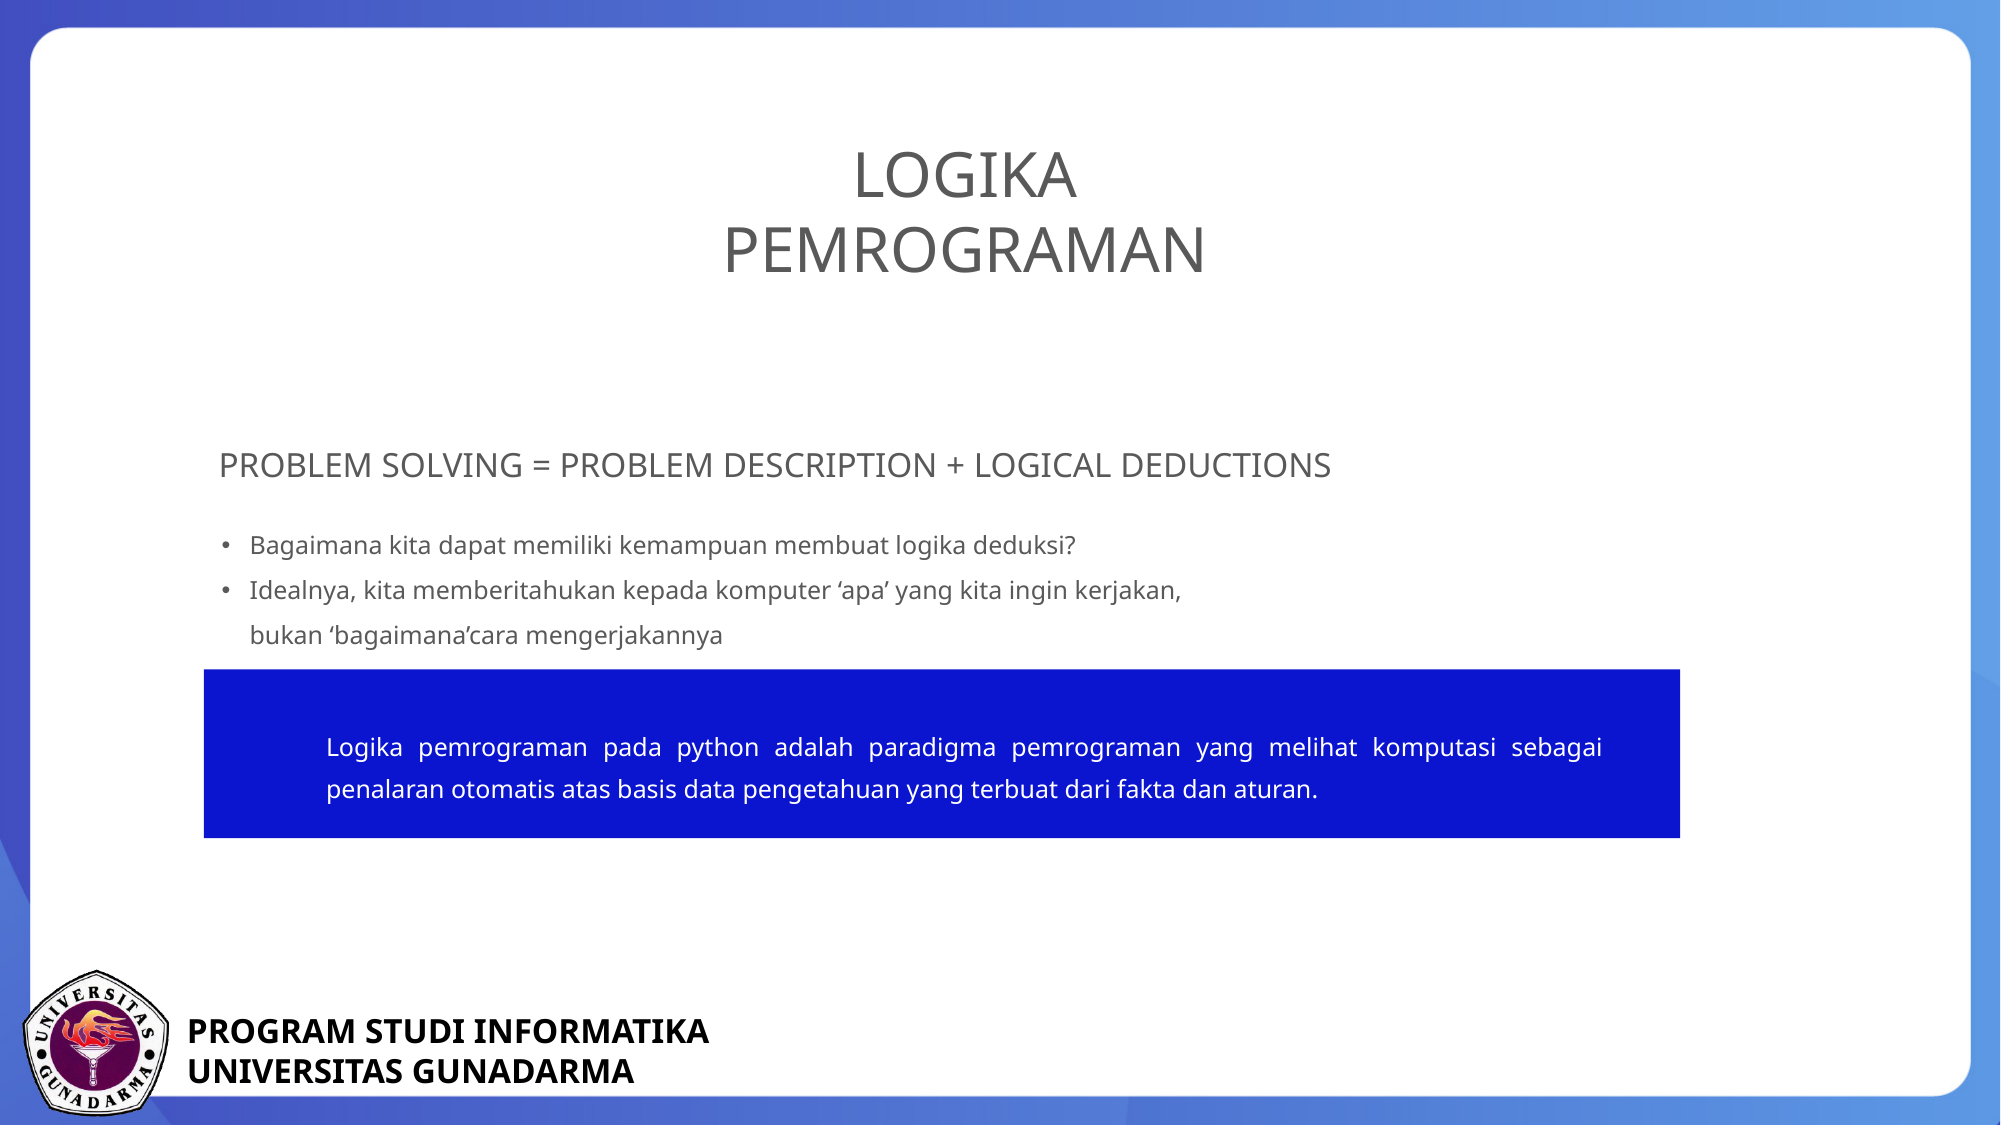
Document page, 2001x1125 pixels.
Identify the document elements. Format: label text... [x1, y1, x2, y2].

picture [0, 0, 2001, 1125]
text_box LOGIKA PEMROGRAMAN [664, 127, 1266, 293]
text_box [203, 668, 1681, 839]
text_box Problem solving = problem description + logical deductions [203, 436, 1510, 491]
text_box Logika pemrograman pada python adalah paradigma pemrograman yang melihat komputasi sebagai penalaran otomatis atas basis data pengetahuan yang terbuat dari fakta dan aturan. [311, 712, 1620, 812]
text_box Bagaimana kita dapat memiliki kemampuan membuat logika deduksi? Idealnya, kita memberitahukan kepada komputer ‘apa’ yang kita ingin kerjakan, bukan ‘bagaimana’cara mengerjakannya [221, 515, 1220, 650]
